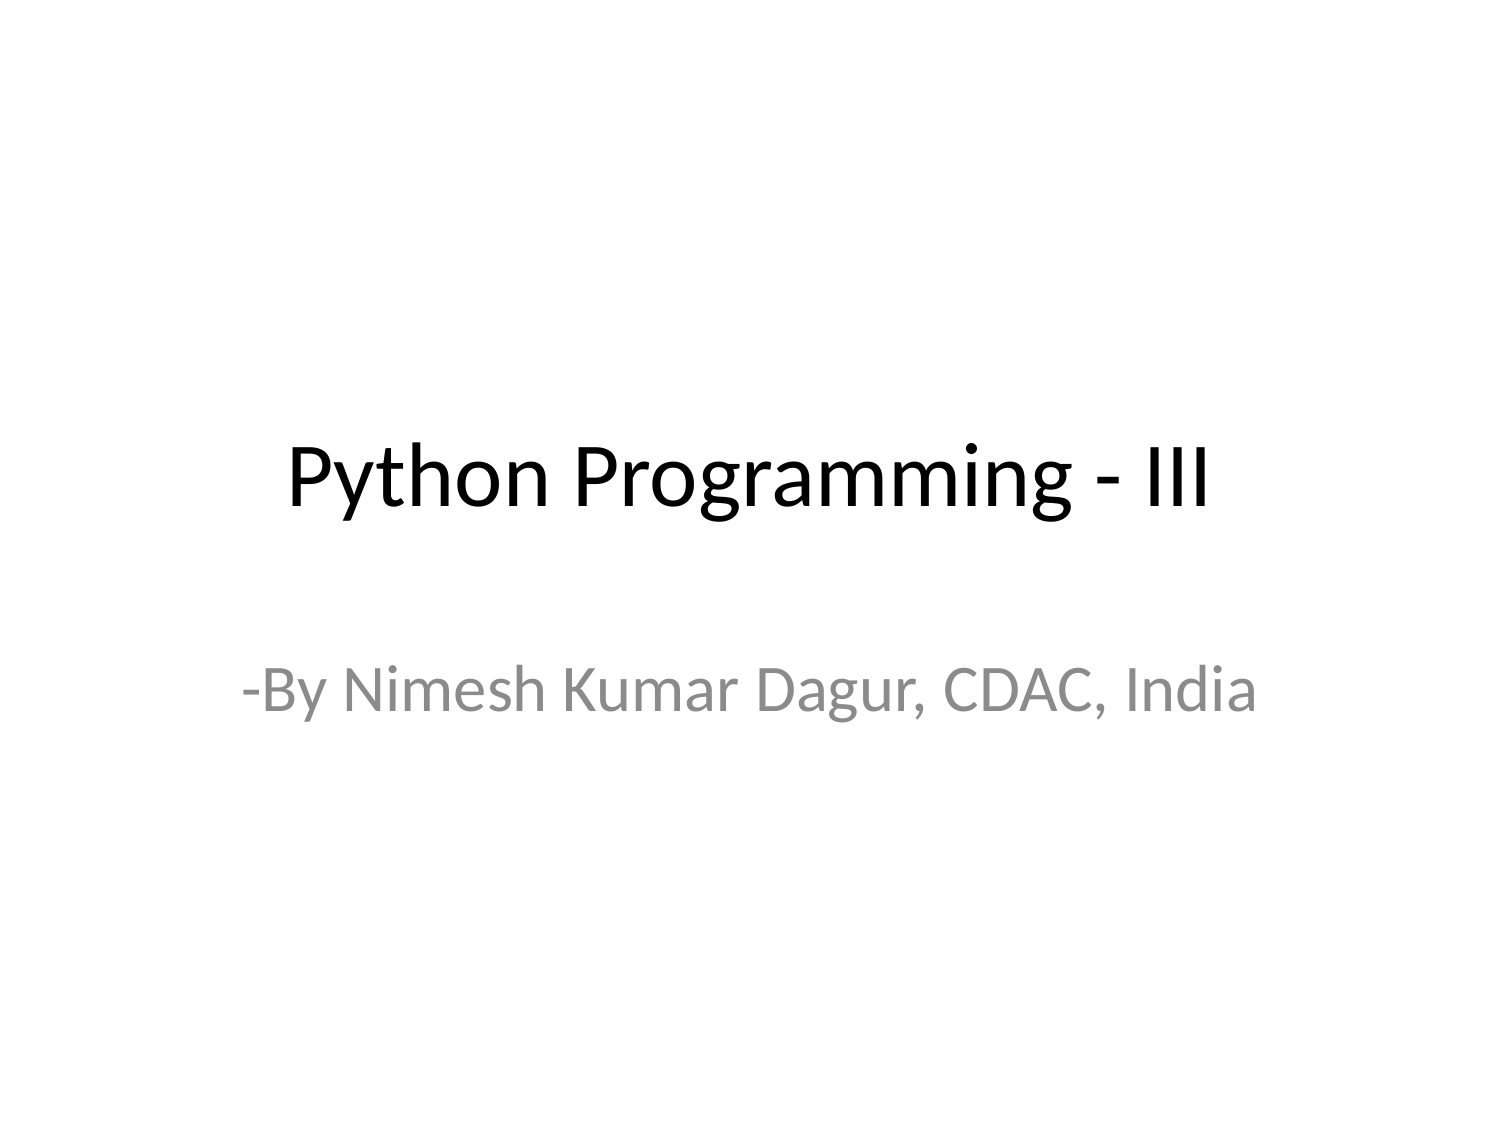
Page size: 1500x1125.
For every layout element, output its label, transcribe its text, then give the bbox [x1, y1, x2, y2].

subtitle -By Nimesh Kumar Dagur, CDAC, India [225, 637, 1275, 925]
title Python Programming - III [112, 349, 1388, 591]
